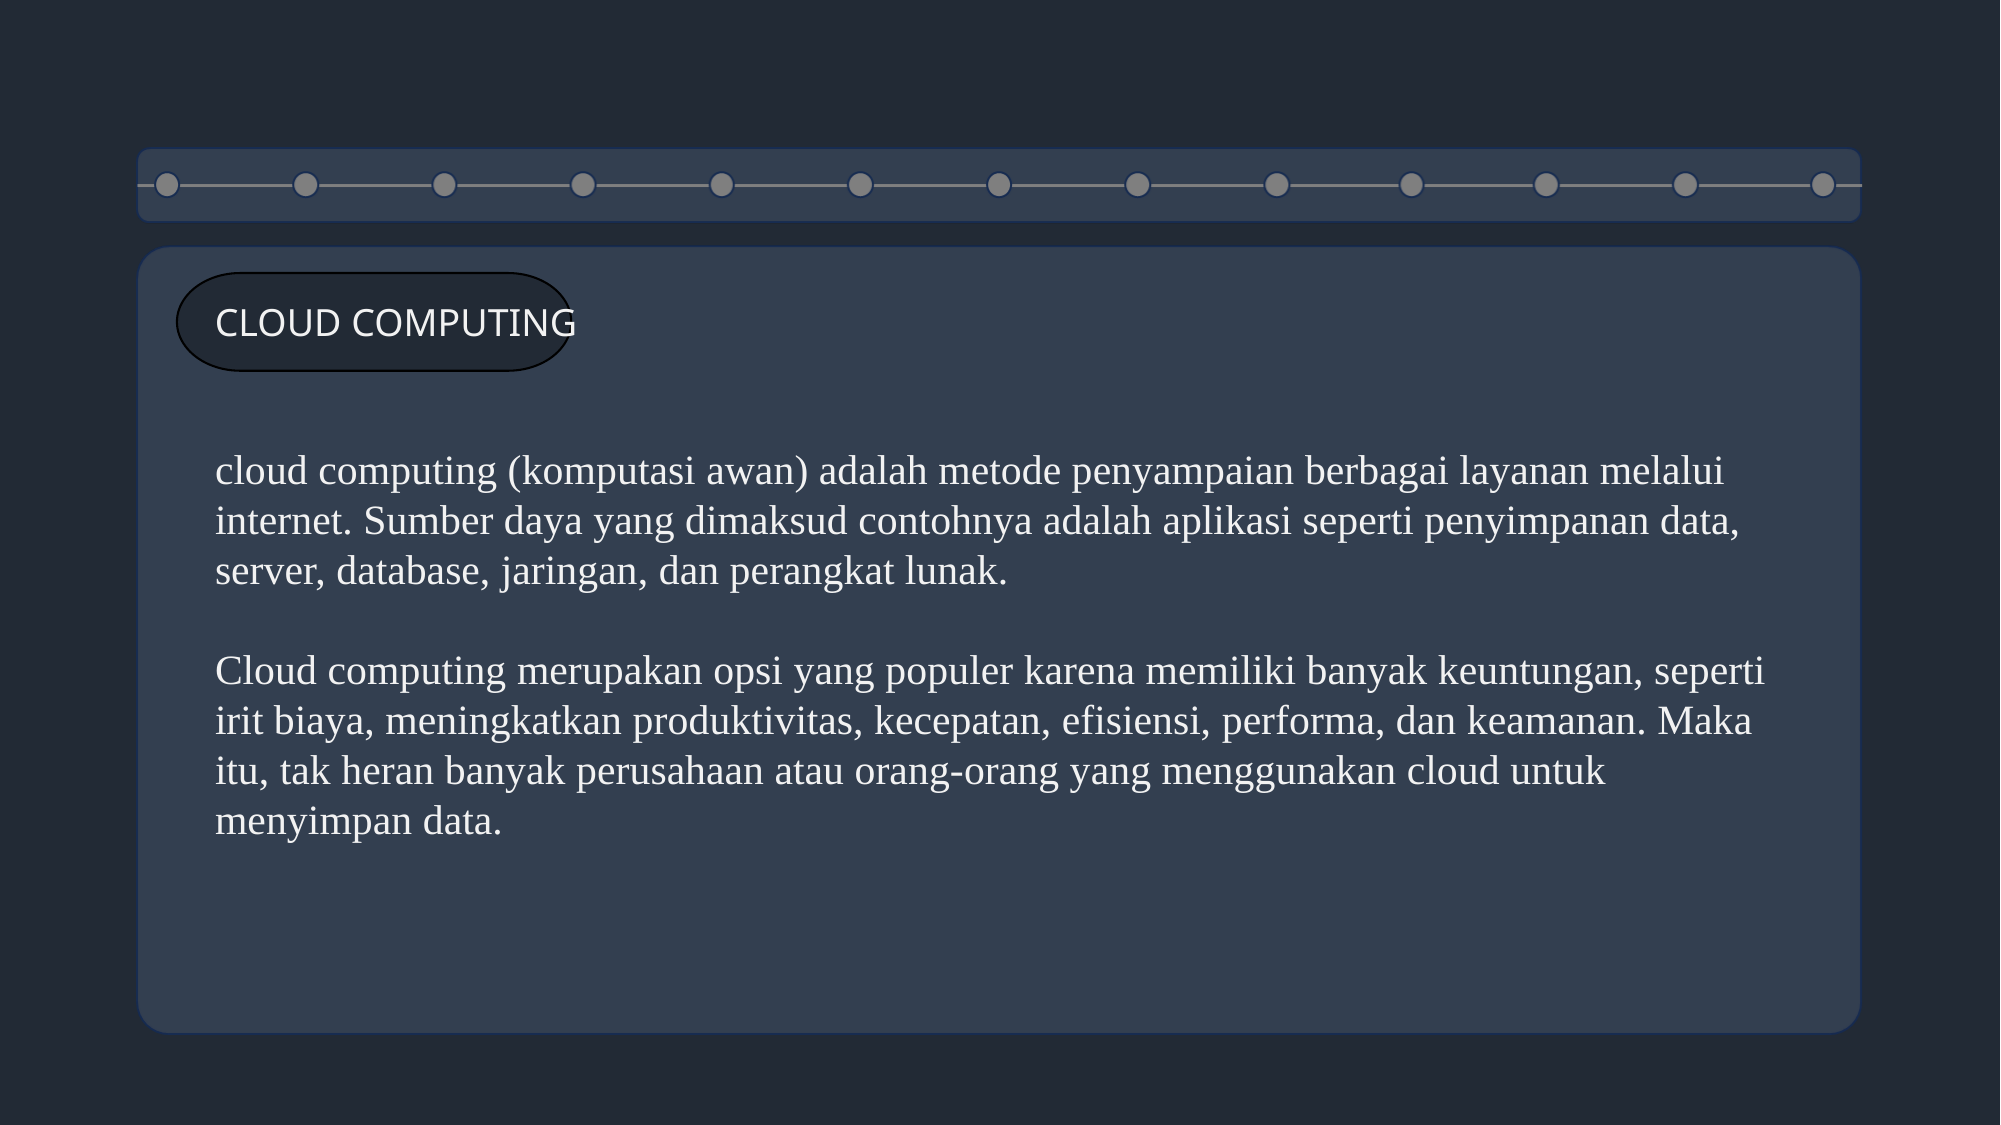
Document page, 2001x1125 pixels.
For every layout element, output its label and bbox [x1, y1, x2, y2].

picture [136, 147, 1864, 1035]
